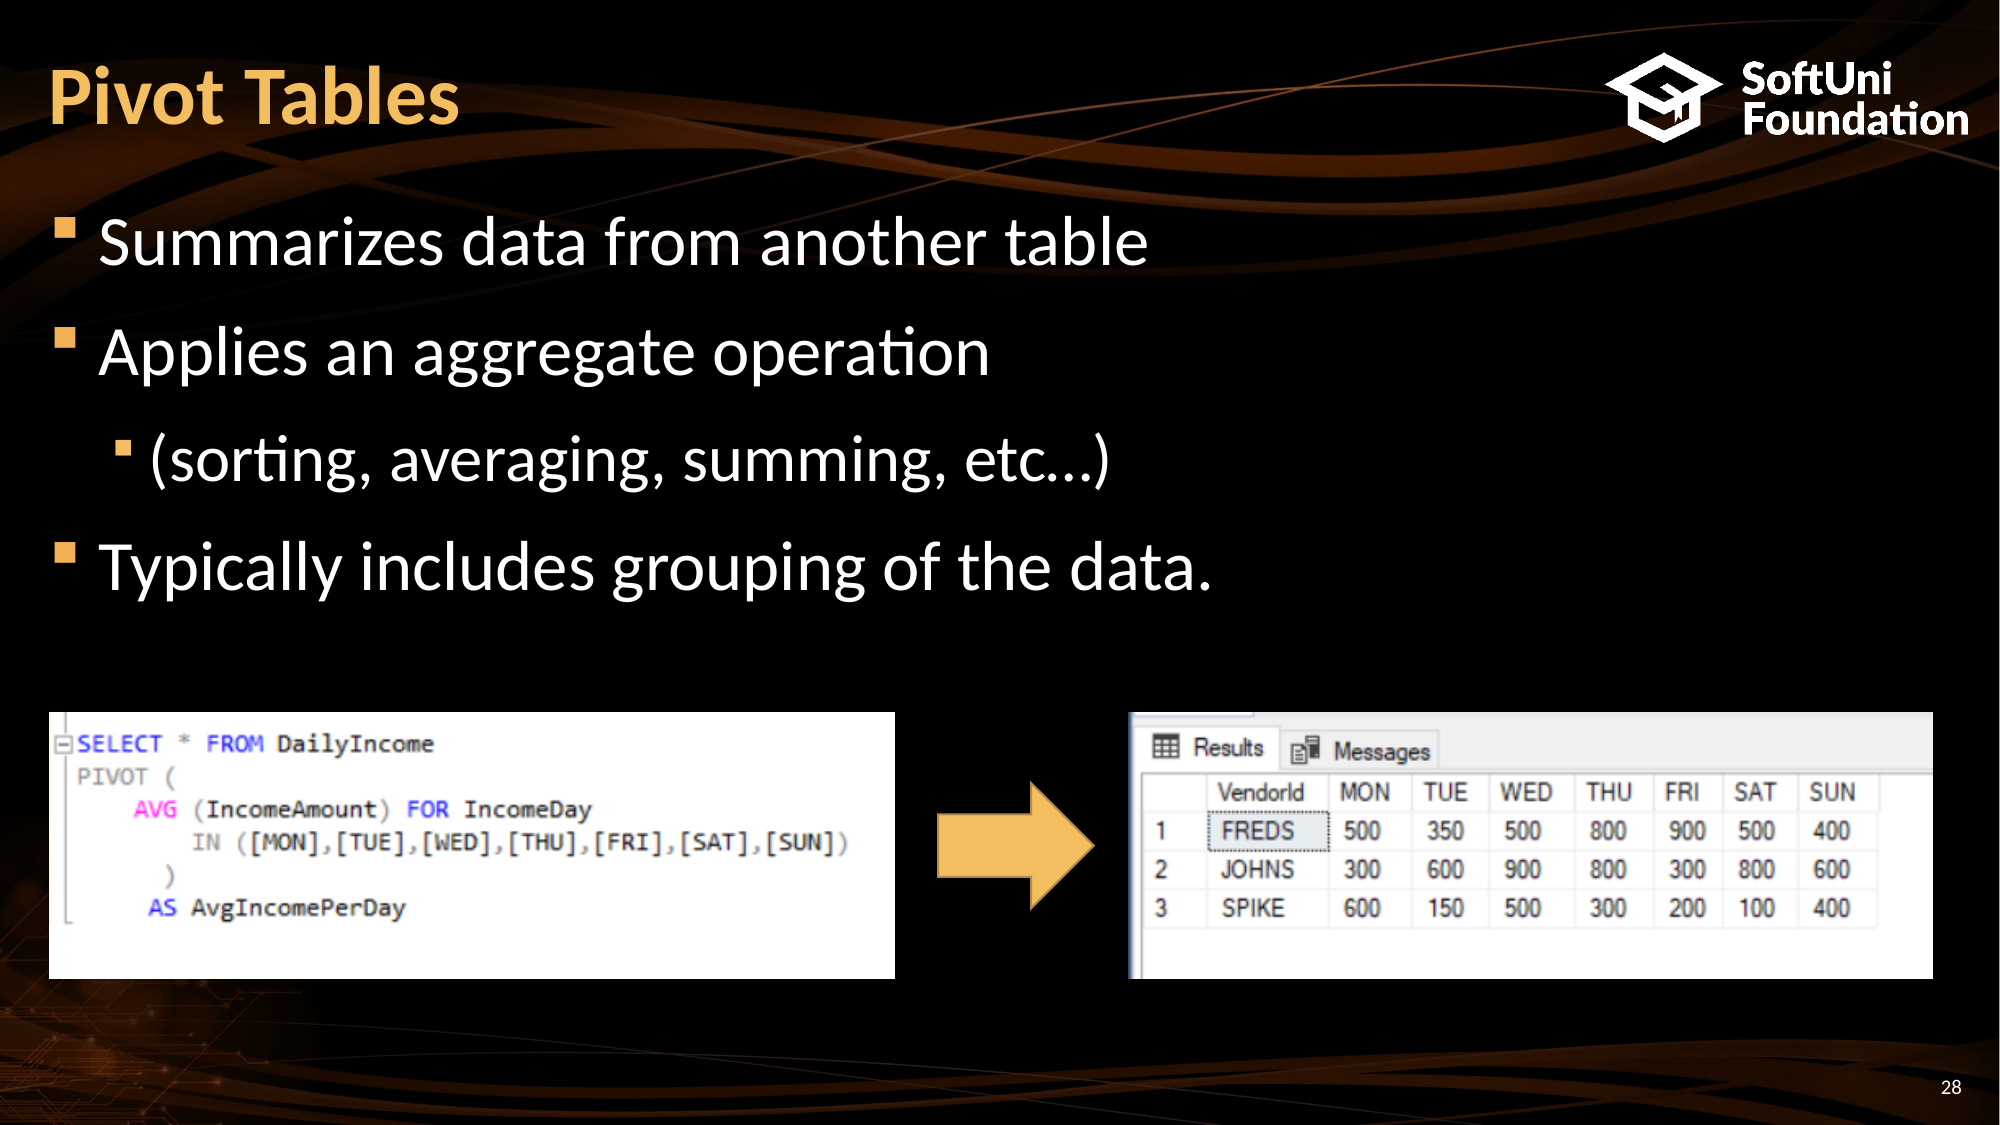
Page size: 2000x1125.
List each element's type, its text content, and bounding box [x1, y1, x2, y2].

title Pivot Tables [30, 6, 1602, 189]
picture [0, 0, 2000, 1125]
text_box [937, 780, 1096, 911]
list Summarizes data from another table Applies an aggregate operation (sorting, averaging, summing, etc…) Typically includes grouping of the data. [31, 188, 1968, 1103]
